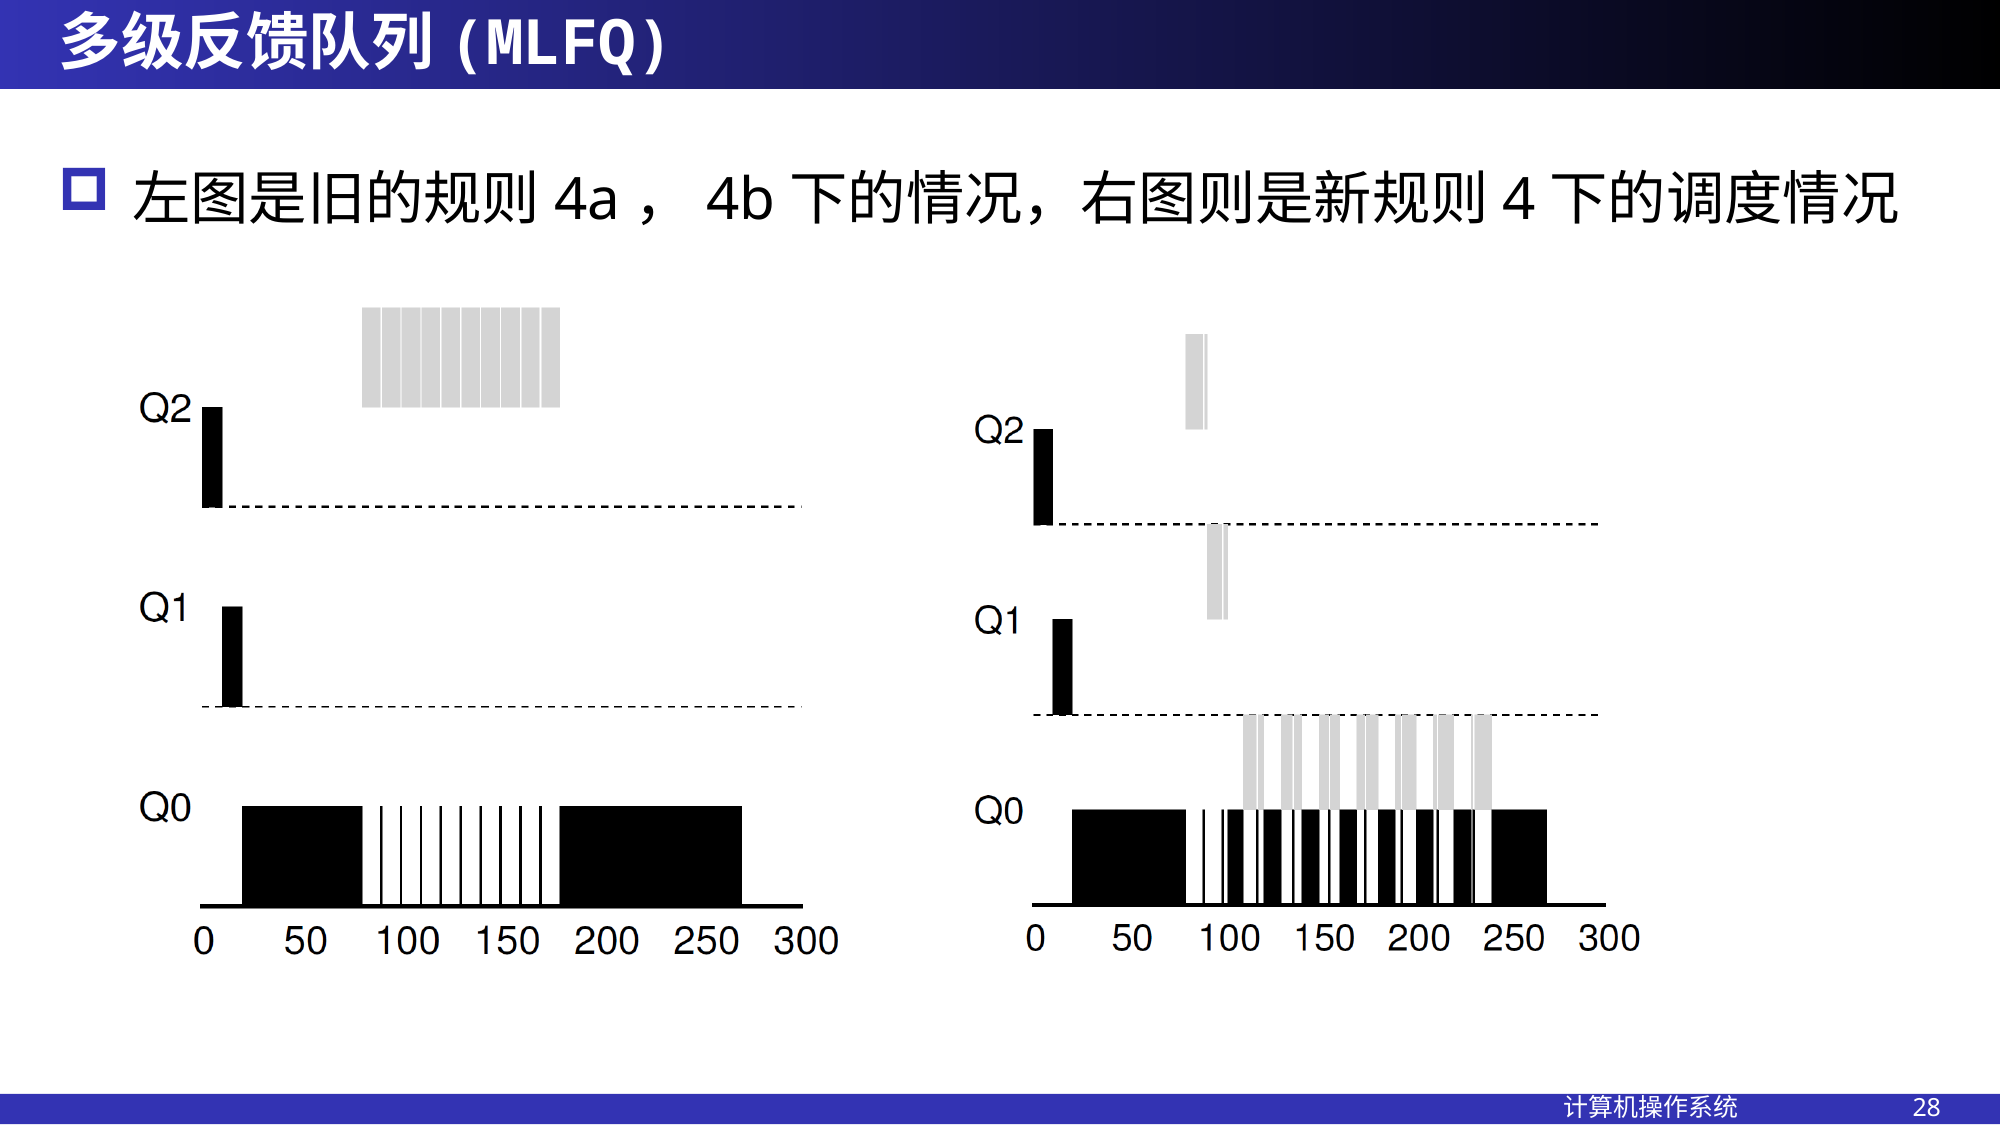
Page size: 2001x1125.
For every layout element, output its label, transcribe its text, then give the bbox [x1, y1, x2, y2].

slide_number 计算机操作系统 28 [0, 1093, 2000, 1125]
title 多级反馈队列(MLFQ) [0, 0, 2000, 88]
picture [80, 284, 857, 984]
list 左图是旧的规则4a，4b下的情况，右图则是新规则4下的调度情况 [0, 88, 2000, 1093]
picture [965, 304, 1689, 984]
